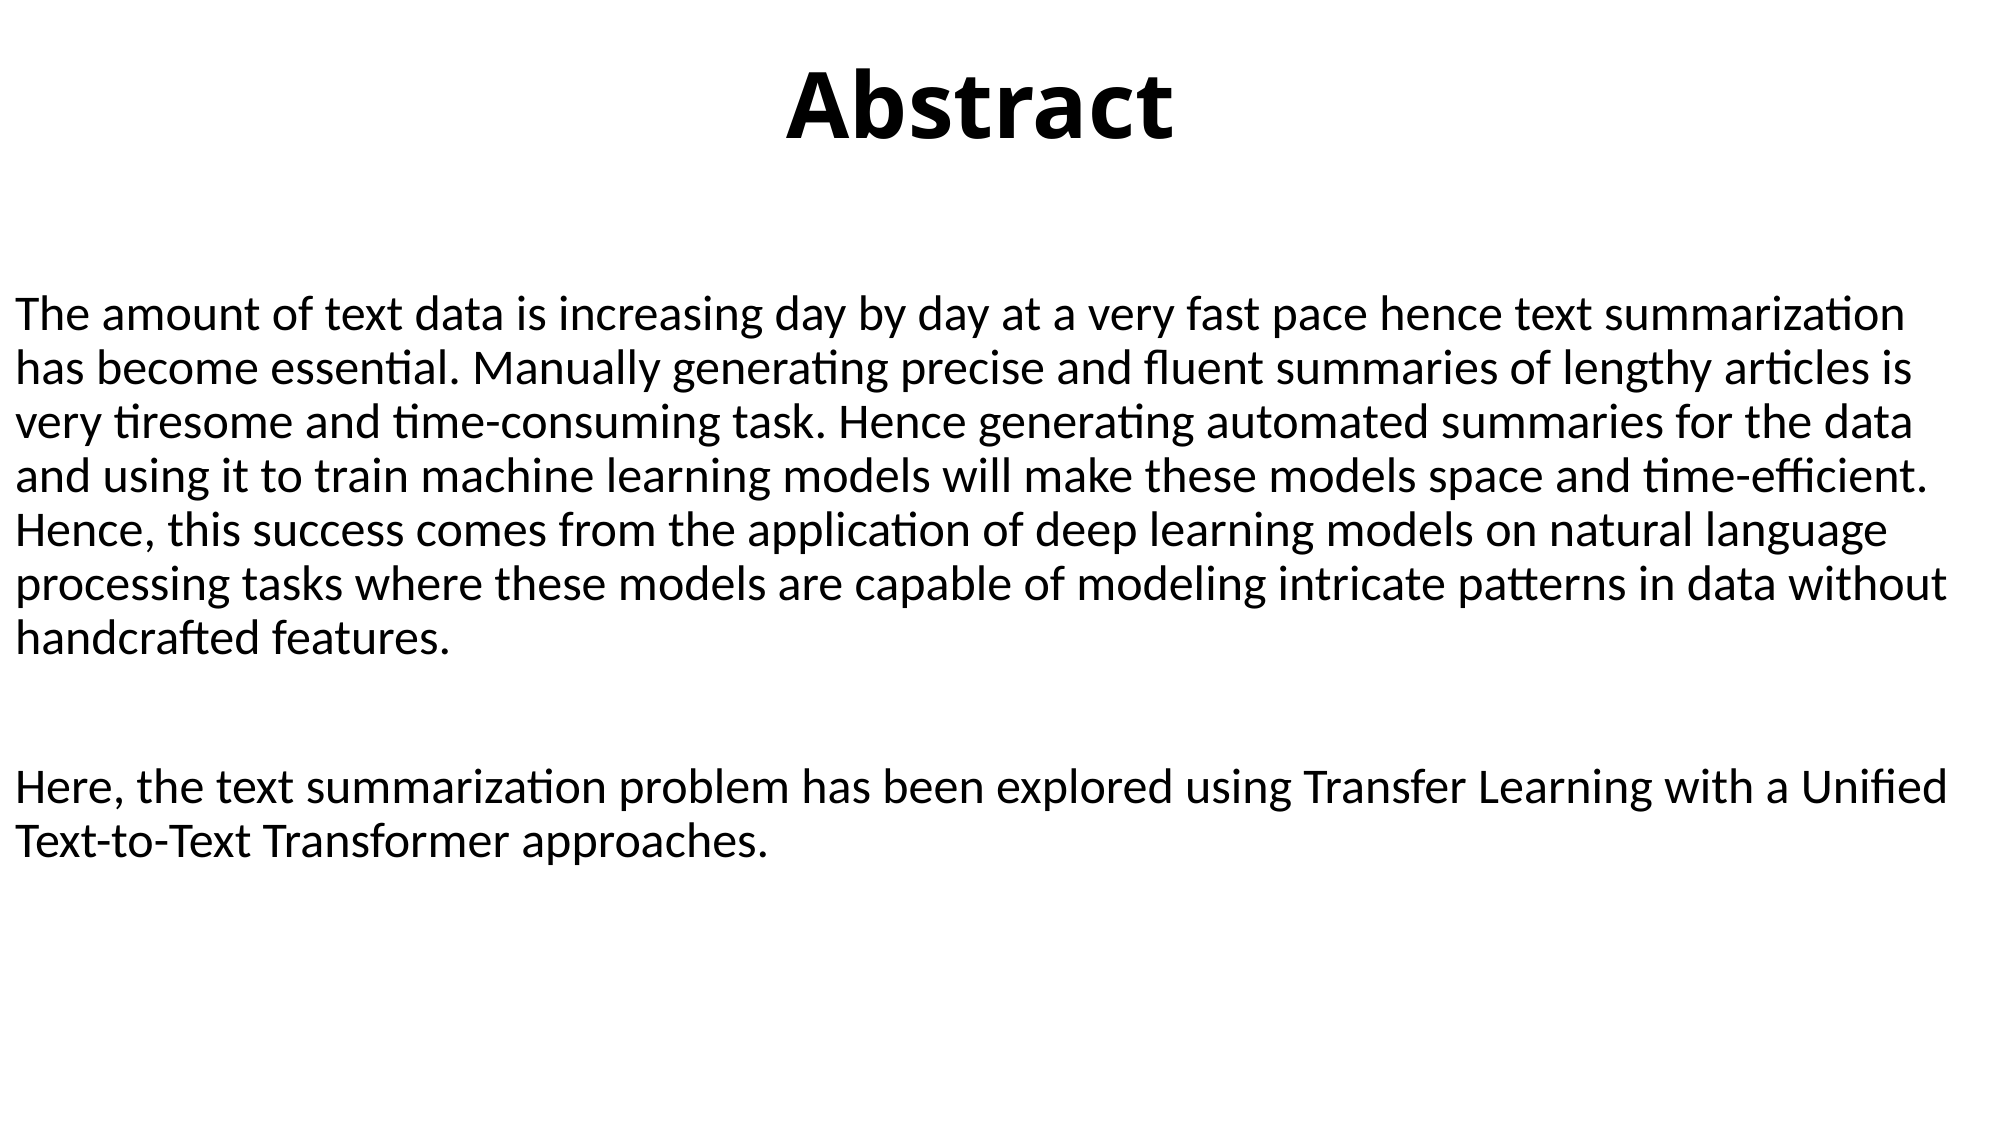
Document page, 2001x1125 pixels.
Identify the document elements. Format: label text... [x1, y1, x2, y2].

title Abstract [314, 24, 1649, 167]
subtitle The amount of text data is increasing day by day at a very fast pace hence text summarization has become essential. Manually generating precise and fluent summaries of lengthy articles is very tiresome and time-consuming task. Hence generating automated summaries for the data and using it to train machine learning models will make these models space and time-efficient. Hence, this success comes from the application of deep learning models on natural language processing tasks where these models are capable of modeling intricate patterns in data without handcrafted features. Here, the text summarization problem has been explored using Transfer Learning with a Unified Text-to-Text Transformer approaches. [0, 279, 1975, 889]
